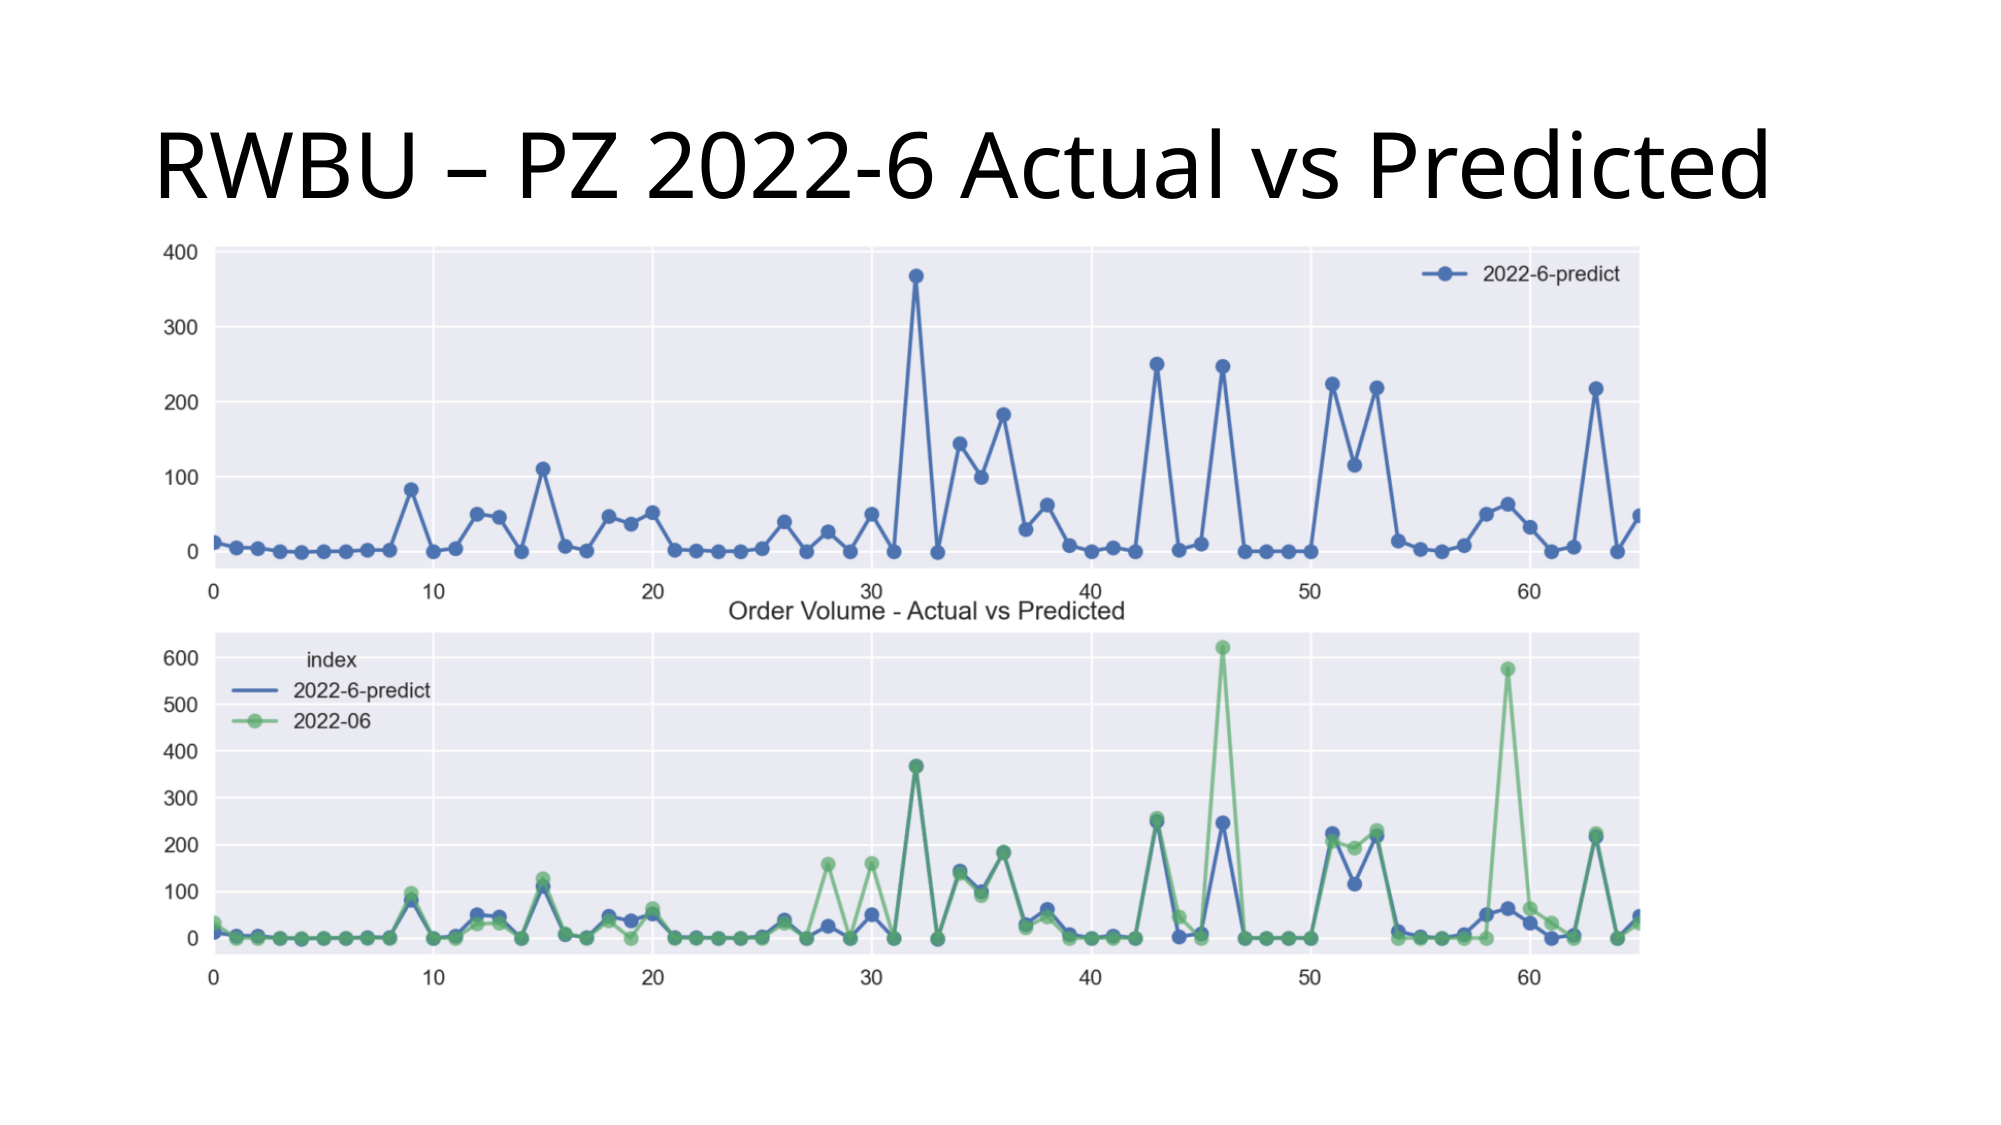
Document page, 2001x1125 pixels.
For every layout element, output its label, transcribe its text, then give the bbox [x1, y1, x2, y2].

title RWBU – PZ 2022-6 Actual vs Predicted [137, 59, 1863, 278]
picture [148, 229, 1654, 1004]
